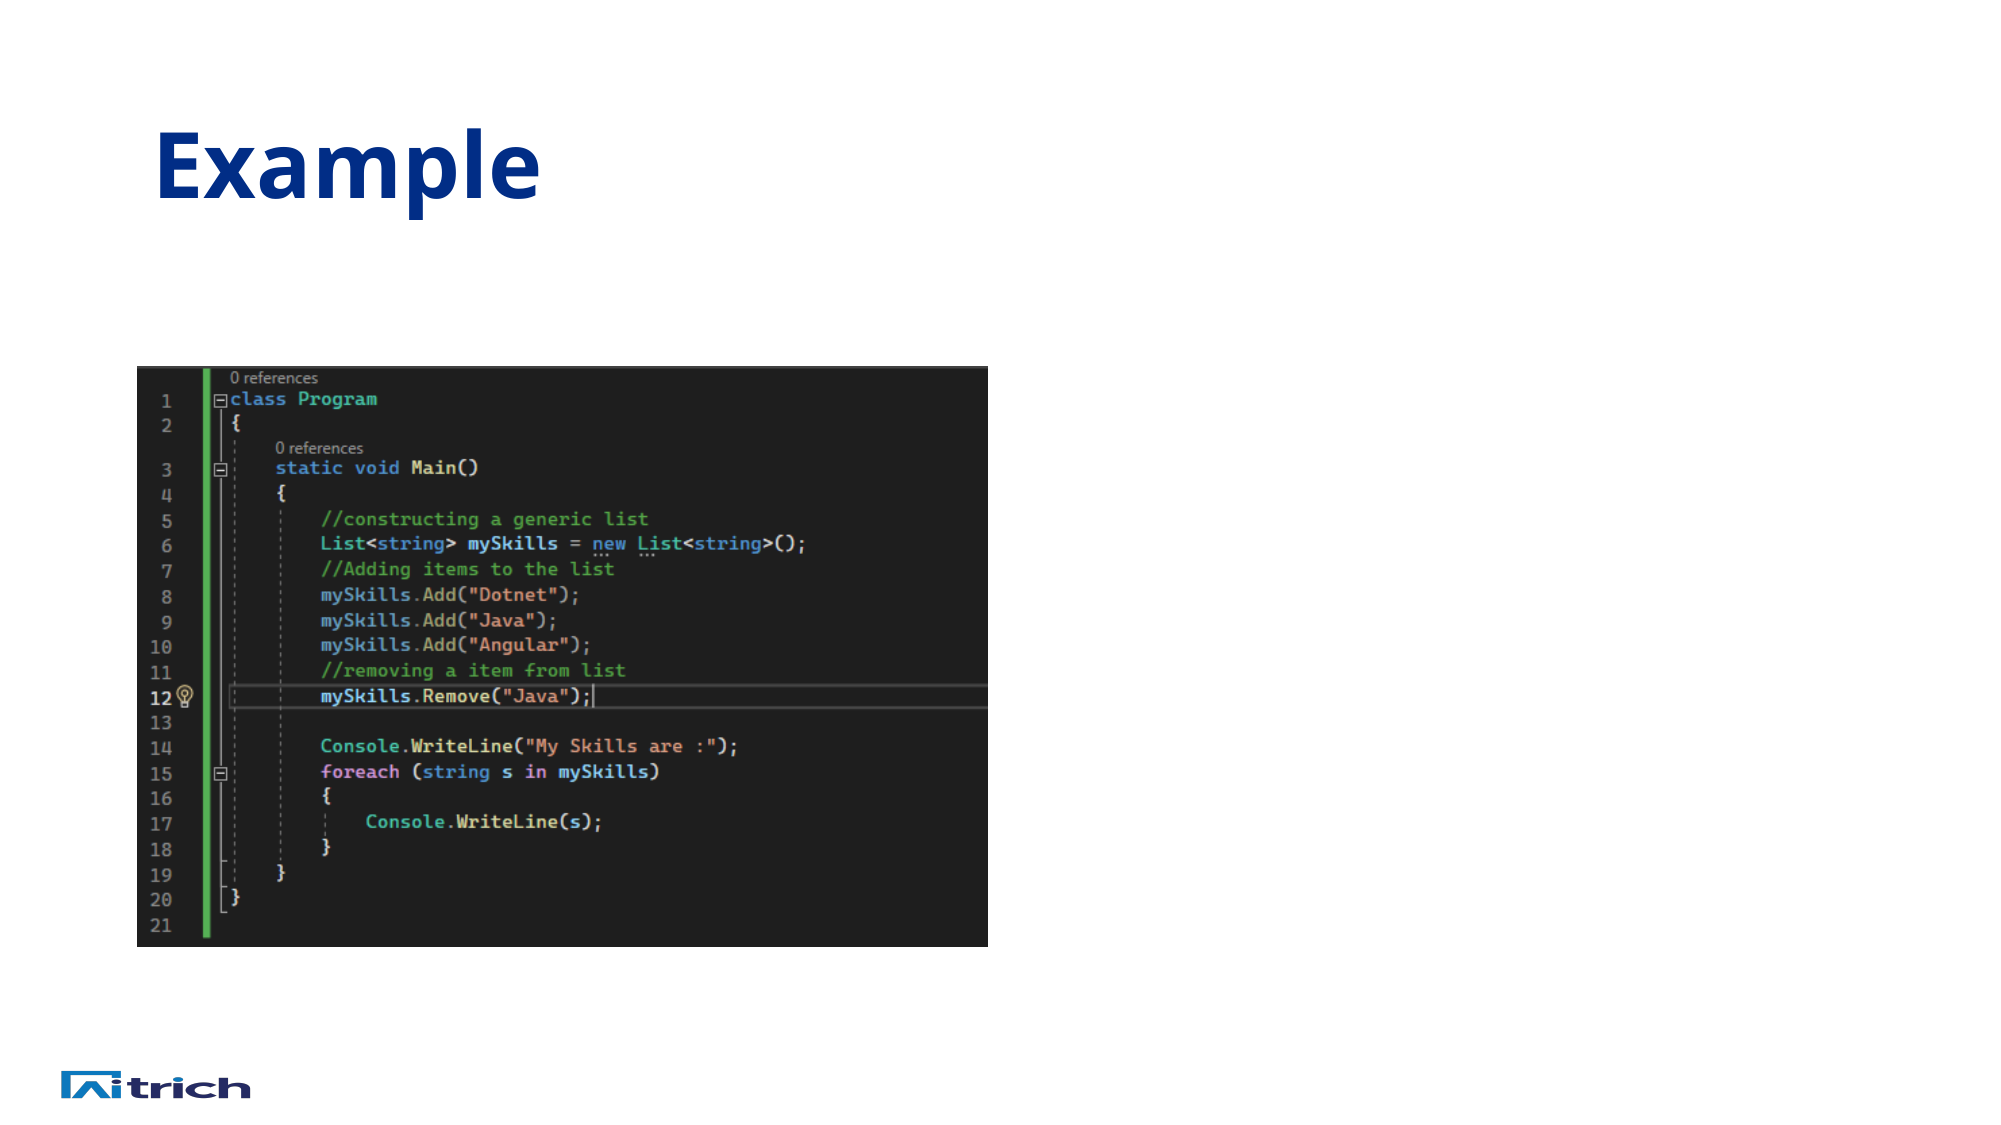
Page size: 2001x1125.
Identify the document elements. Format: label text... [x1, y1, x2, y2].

picture [59, 1070, 252, 1099]
title Example [137, 59, 1863, 278]
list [137, 365, 988, 947]
